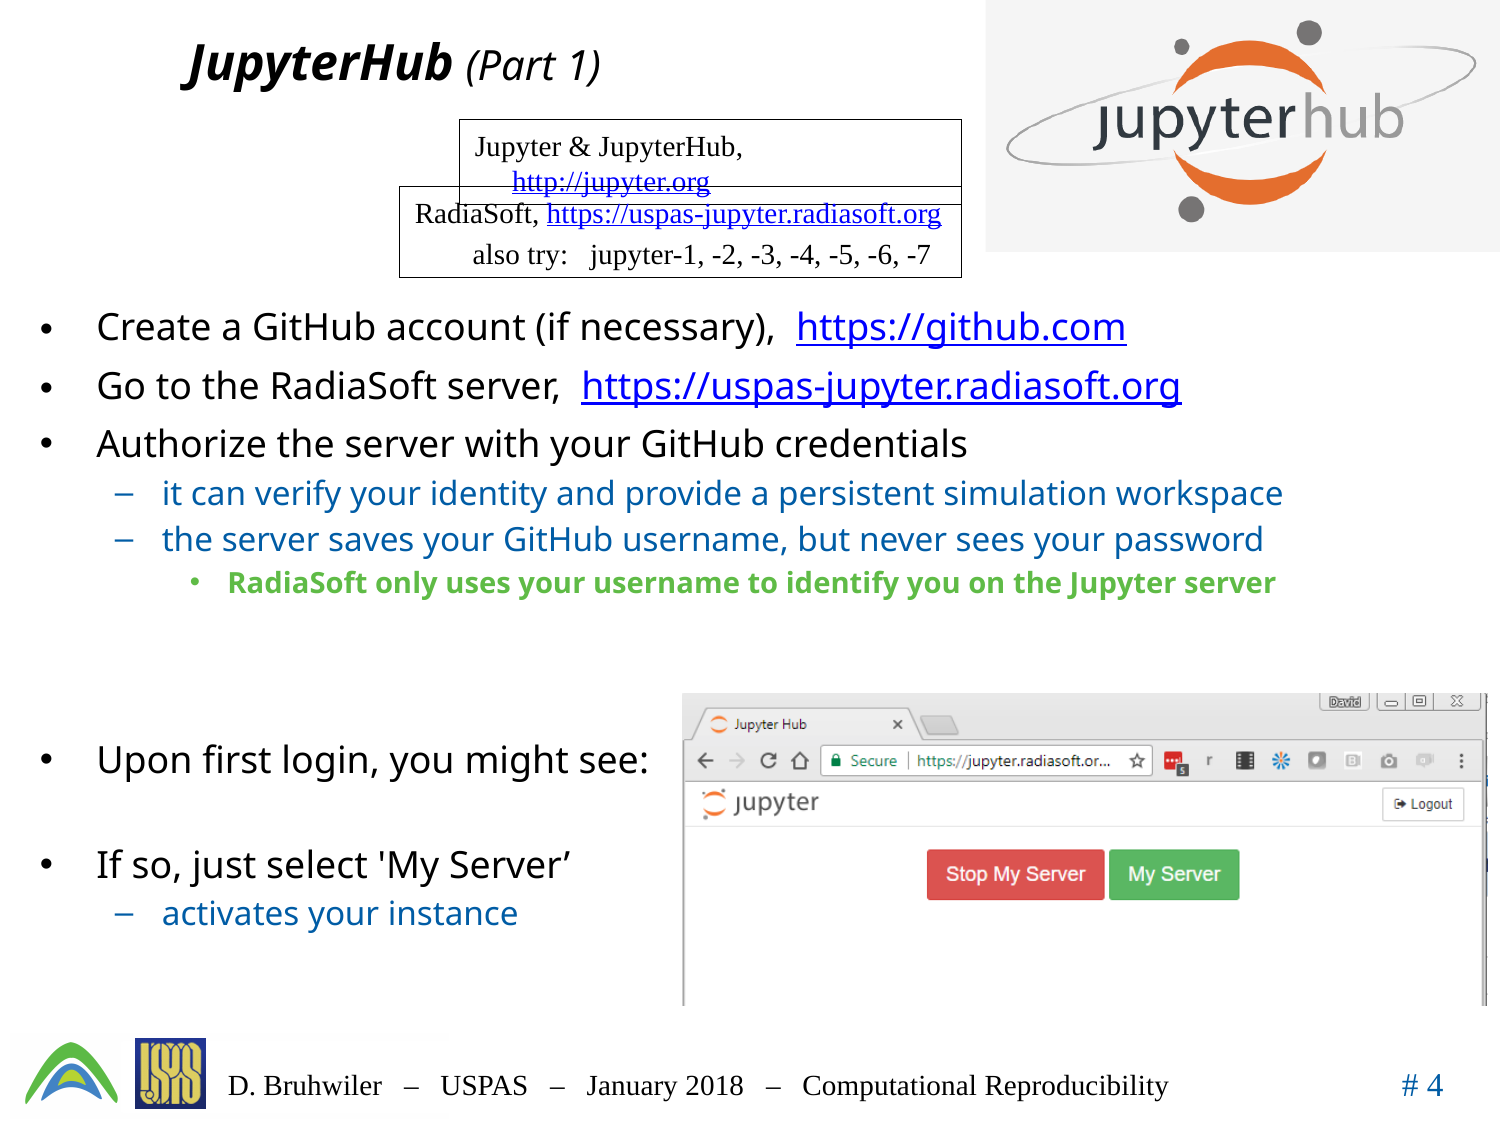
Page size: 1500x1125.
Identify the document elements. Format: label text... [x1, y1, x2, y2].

picture [985, 0, 1500, 252]
list Create a GitHub account (if necessary), https://github.com Go to the RadiaSoft server, https://uspas-jupyter.radiasoft.org Authorize the server with your GitHub credentials it can verify your identity and provide a persistent simulation workspace the server saves your GitHub username, but never sees your password RadiaSoft only uses your username to identify you on the Jupyter server Upon first login, you might see: If so, just select 'My Server’ activates your instance [24, 295, 1476, 989]
text_box Jupyter & JupyterHub, http://jupyter.org [459, 119, 962, 186]
picture [10, 1033, 449, 1119]
title JupyterHub (Part 1) [0, 11, 791, 109]
text_box RadiaSoft, https://uspas-jupyter.radiasoft.org also try: jupyter-1, -2, -3, -4, -5, -6, -7 [399, 186, 962, 278]
picture [682, 693, 1488, 1006]
